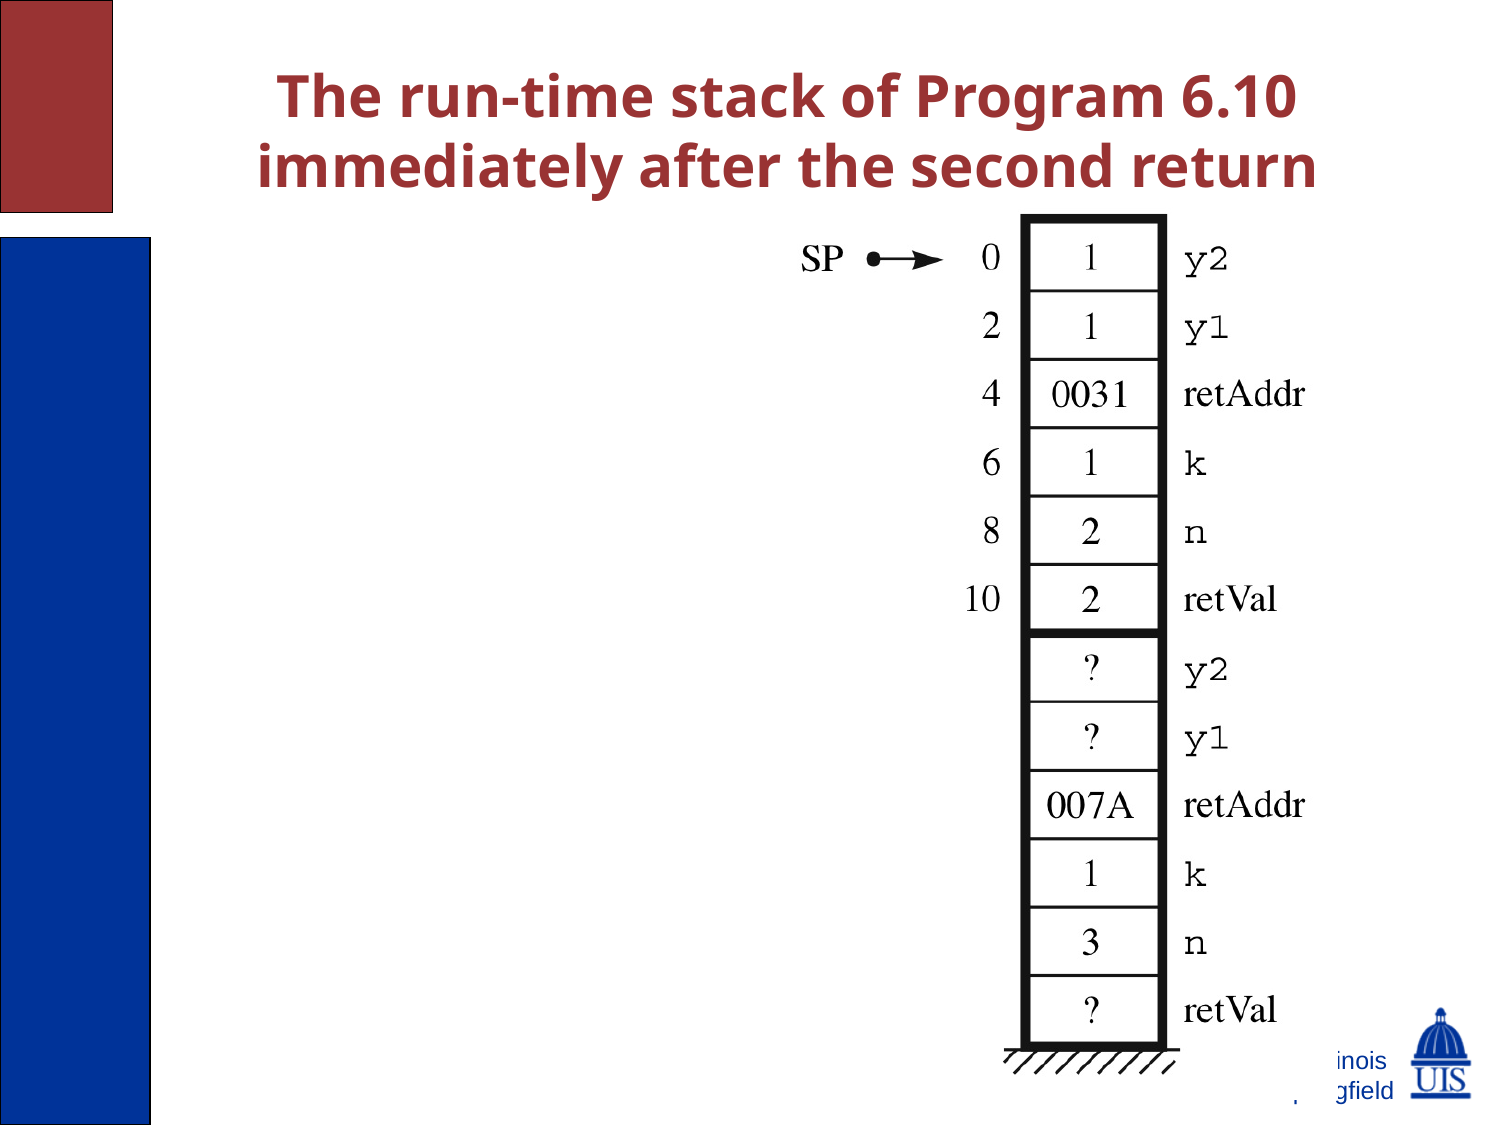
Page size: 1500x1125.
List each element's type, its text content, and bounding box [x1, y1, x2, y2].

picture [1409, 1006, 1473, 1102]
picture [774, 199, 1339, 1101]
title The run-time stack of Program 6.10 immediately after the second return [150, 45, 1425, 213]
